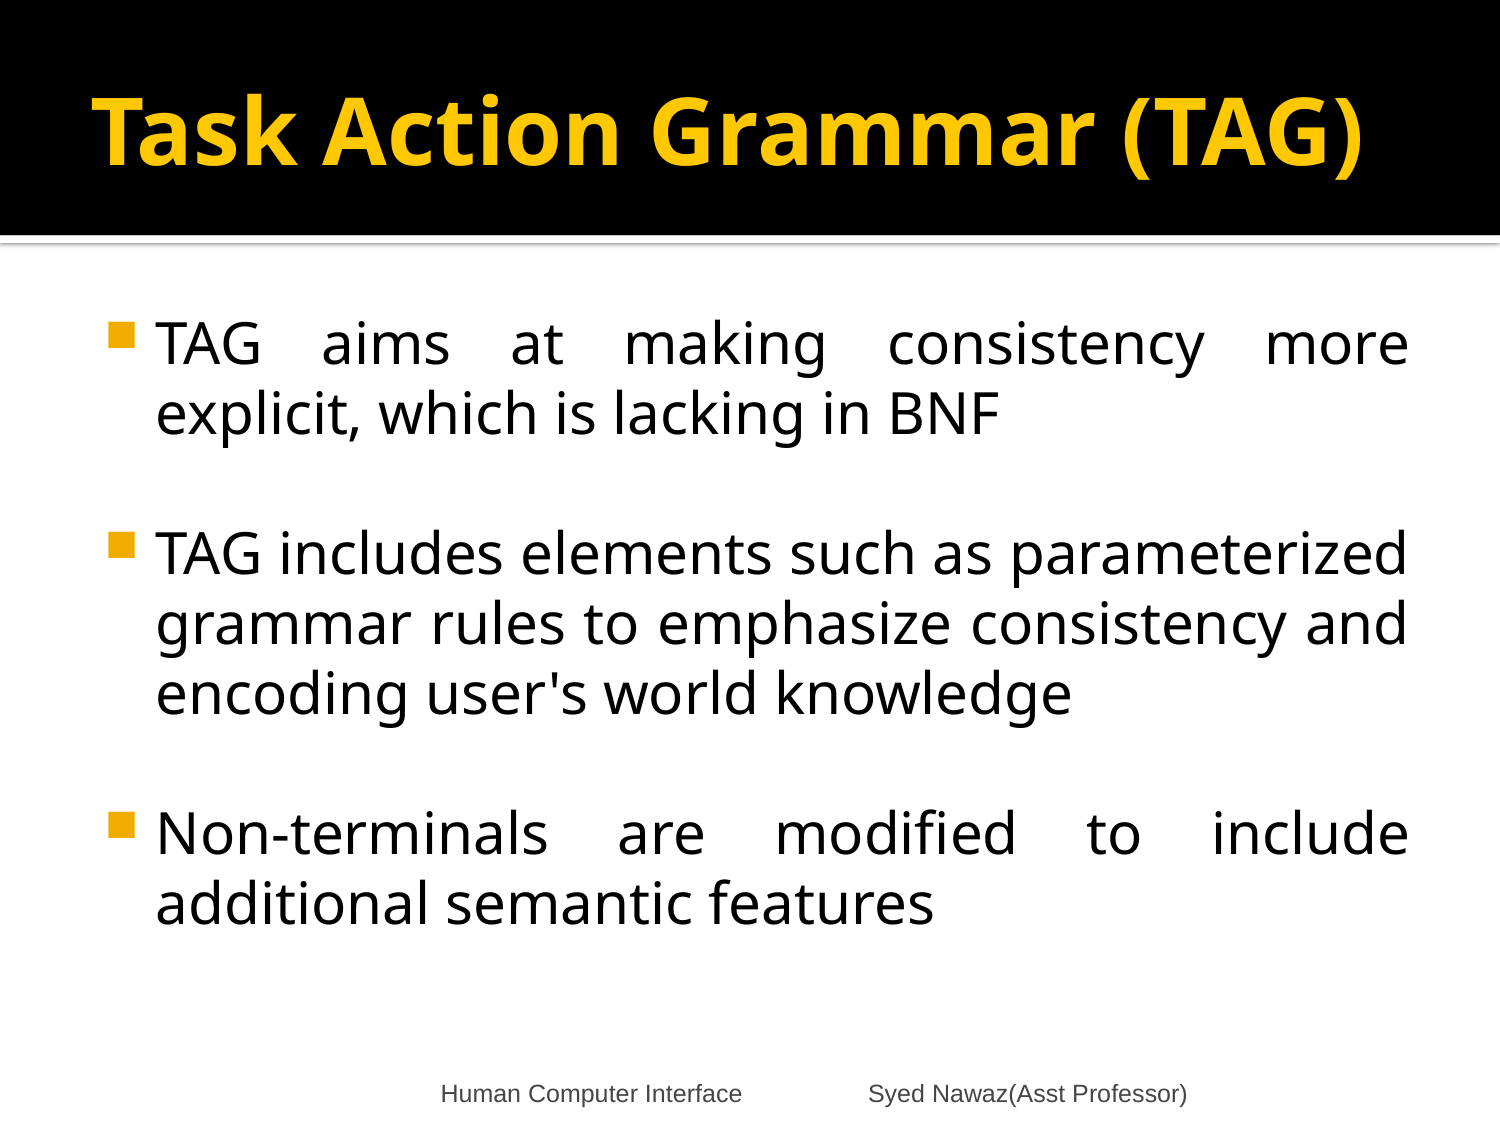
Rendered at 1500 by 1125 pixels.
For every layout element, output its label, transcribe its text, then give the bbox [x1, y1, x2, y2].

footer Human Computer Interface Syed Nawaz(Asst Professor) [433, 1062, 1337, 1108]
list TAG aims at making consistency more explicit, which is lacking in BNF TAG includes elements such as parameterized grammar rules to emphasize consistency and encoding user's world knowledge Non-terminals are modified to include additional semantic features [74, 290, 1426, 1051]
title Task Action Grammar (TAG) [75, 25, 1425, 231]
